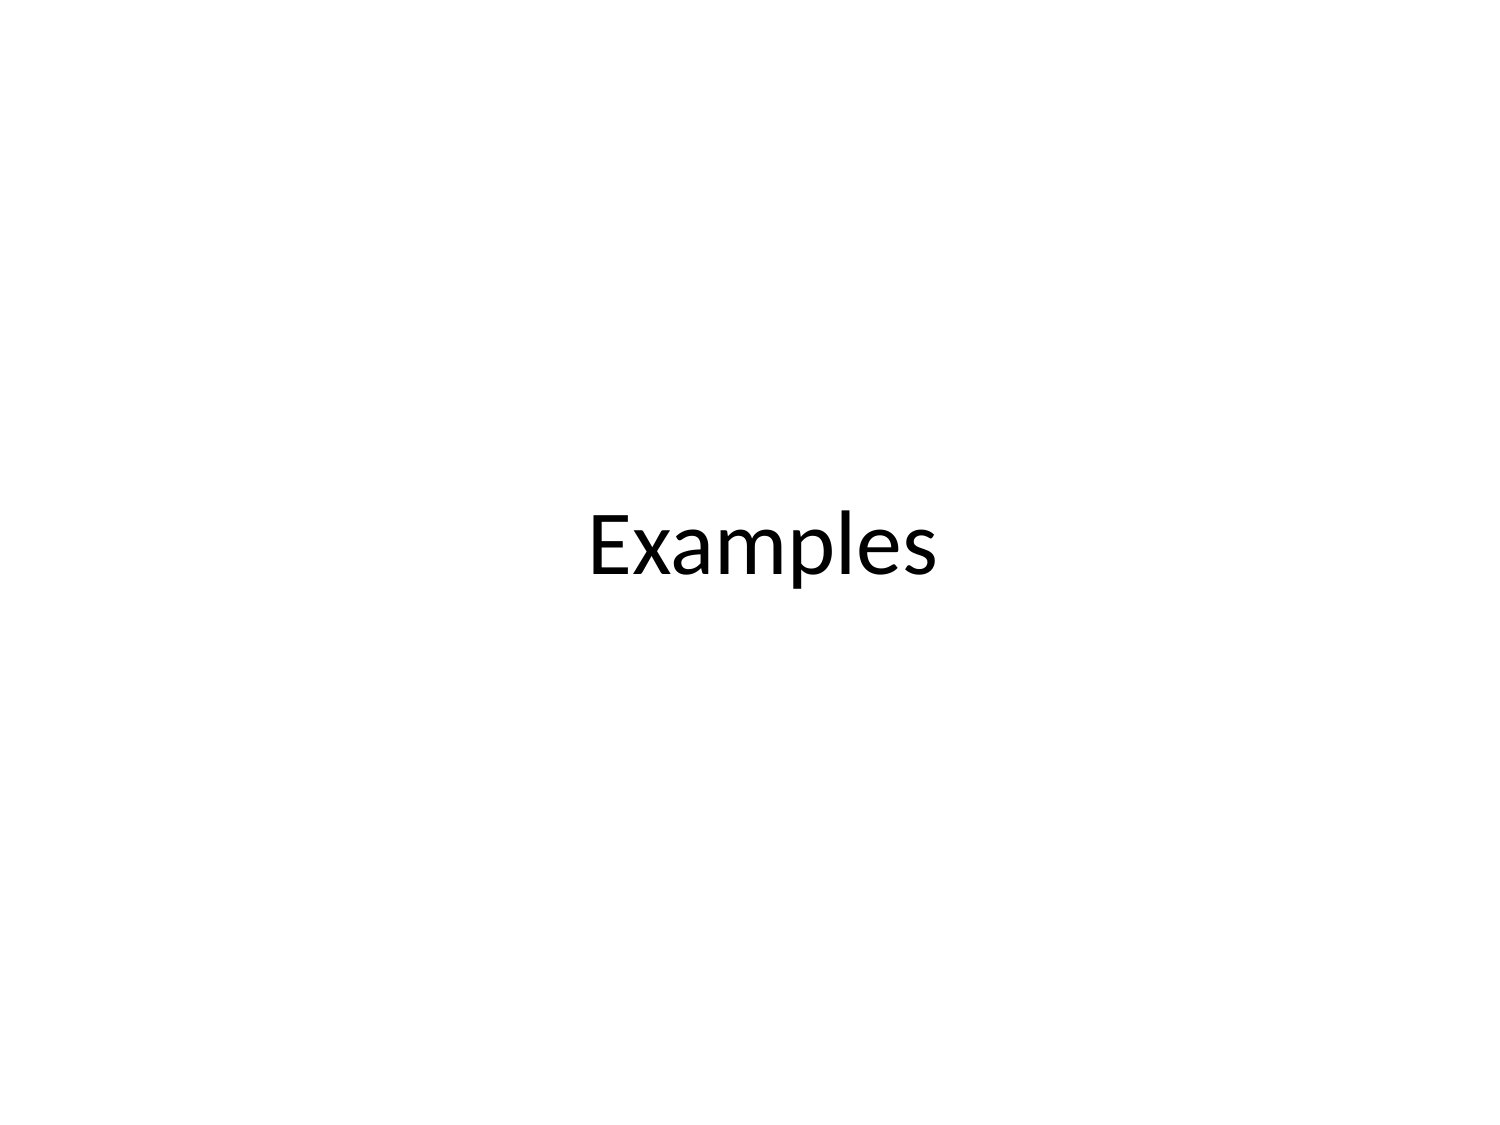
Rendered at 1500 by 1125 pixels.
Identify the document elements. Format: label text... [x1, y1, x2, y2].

title Examples [88, 444, 1439, 632]
